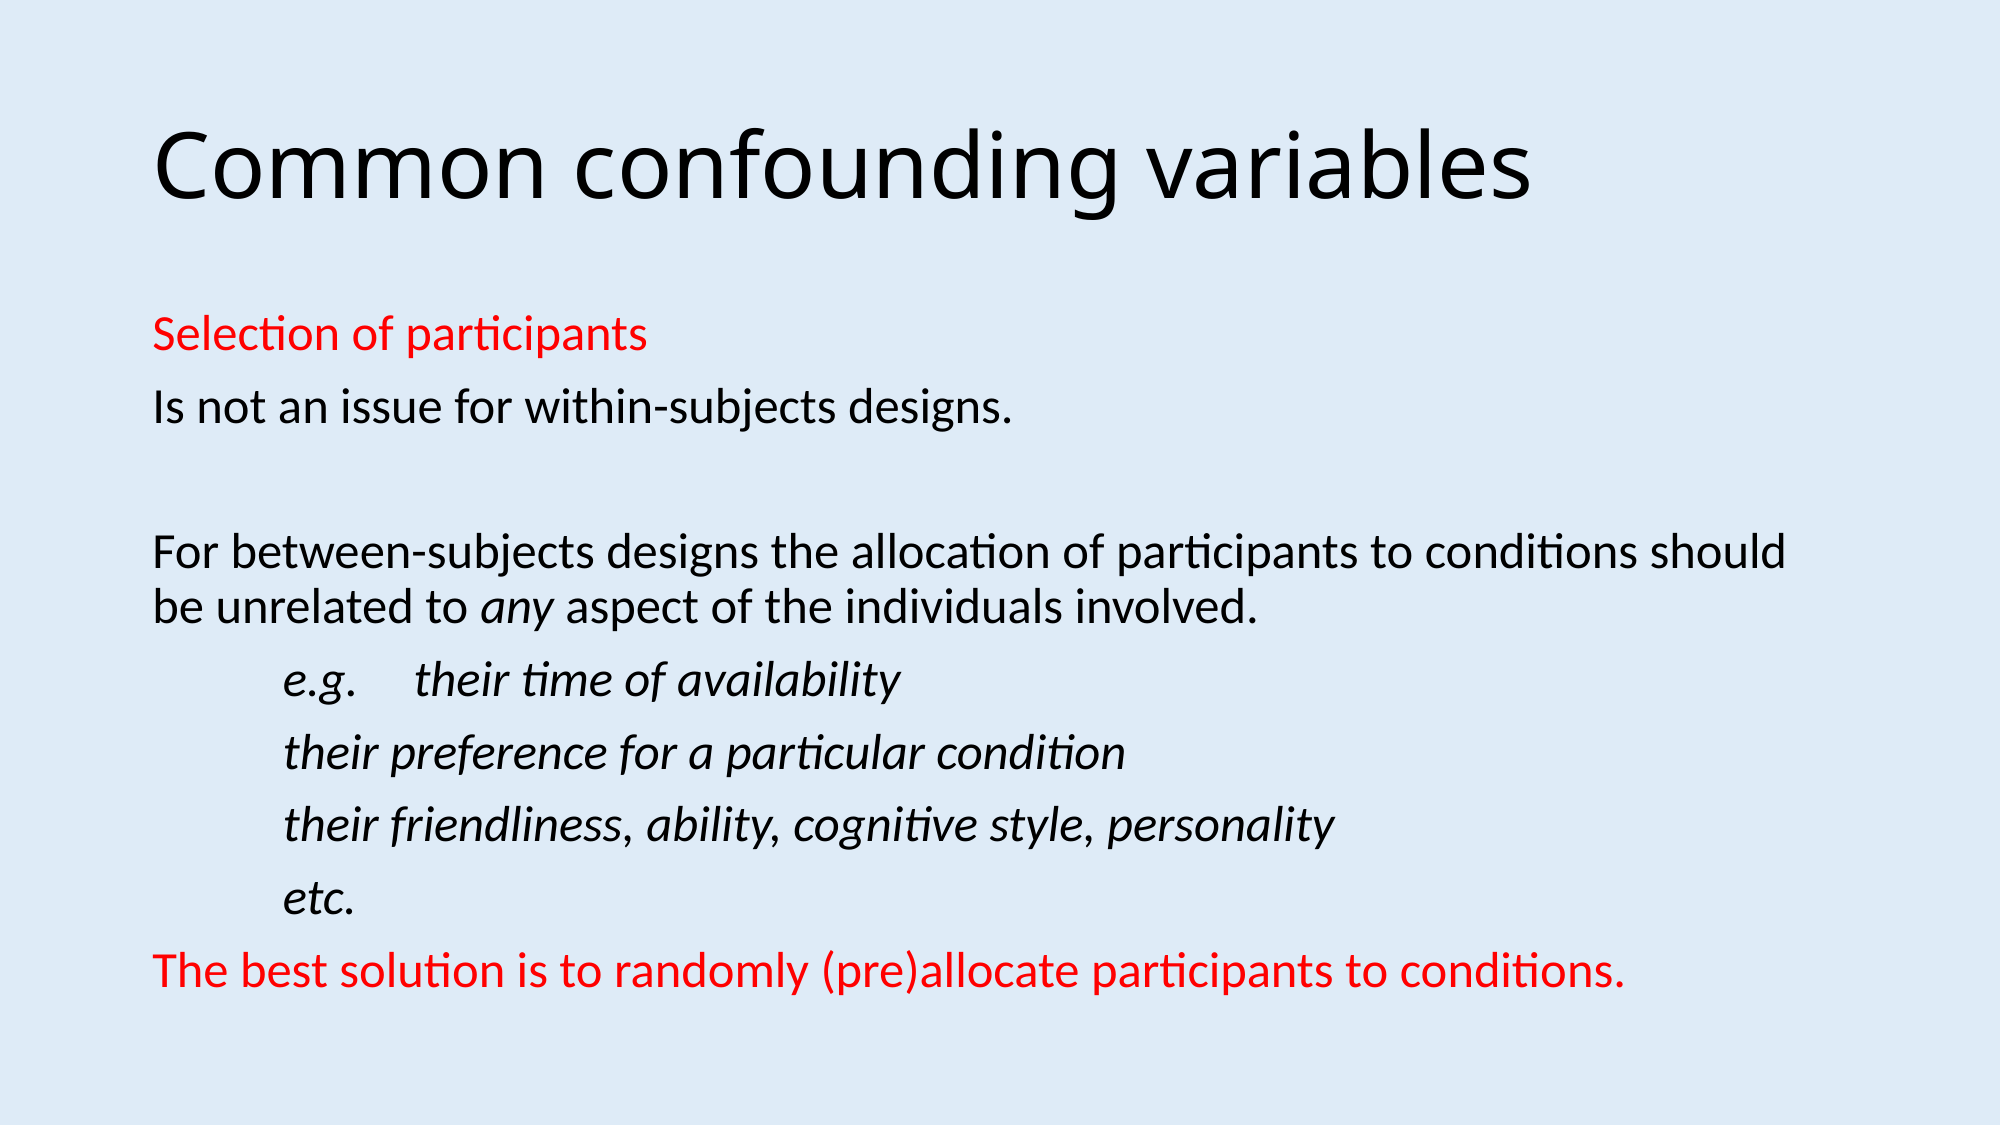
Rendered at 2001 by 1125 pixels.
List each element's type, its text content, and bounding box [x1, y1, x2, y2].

title Common confounding variables [137, 59, 1863, 278]
list Selection of participants Is not an issue for within-subjects designs. For between-subjects designs the allocation of participants to conditions should be unrelated to any aspect of the individuals involved. e.g. their time of availability their preference for a particular condition their friendliness, ability, cognitive style, personality etc. The best solution is to randomly (pre)allocate participants to conditions. [137, 299, 1863, 1014]
